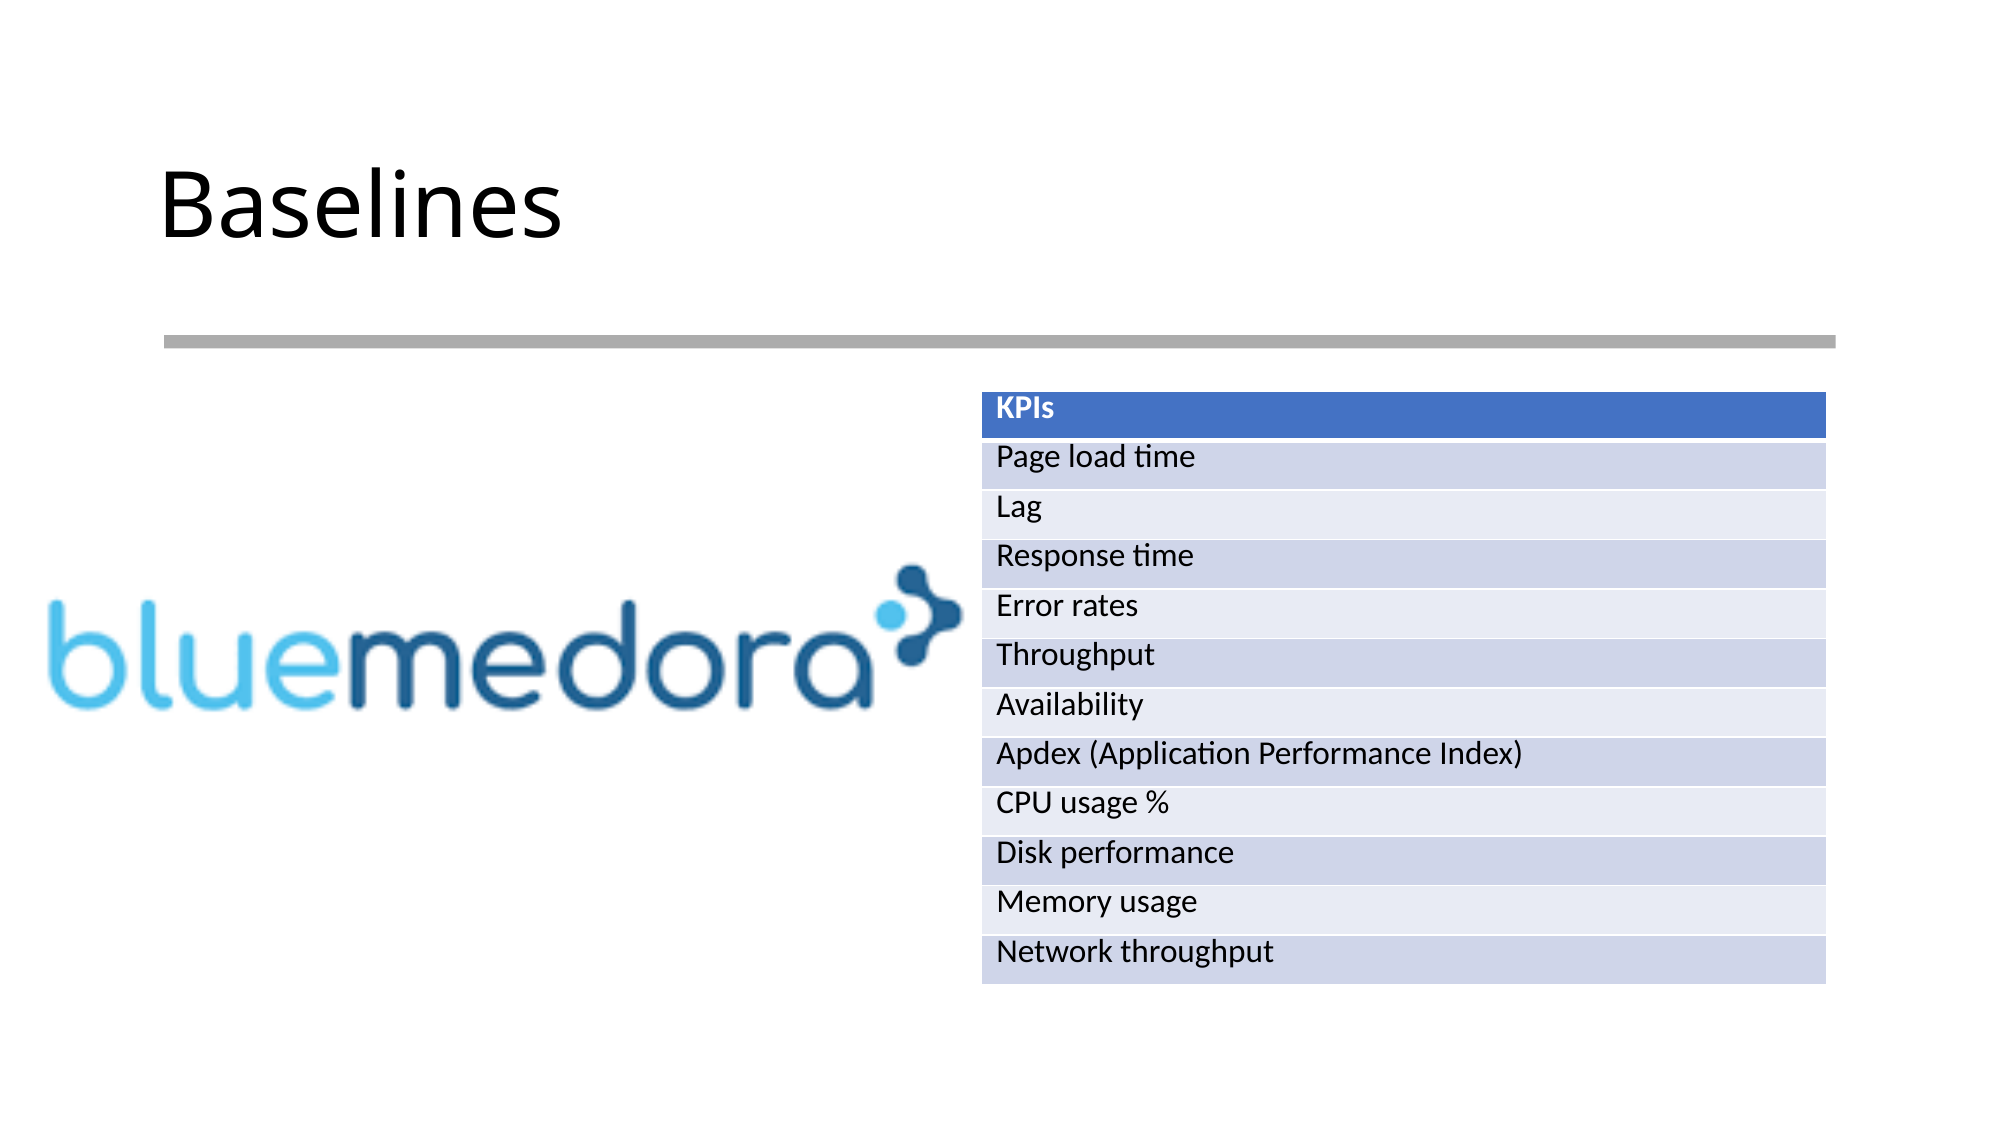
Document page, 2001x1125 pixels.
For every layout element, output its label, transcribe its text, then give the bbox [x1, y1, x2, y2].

table_cell Network throughput [982, 936, 1826, 984]
title Baselines [142, 99, 1858, 317]
table_header KPIs [982, 392, 1826, 438]
table_cell Throughput [982, 639, 1826, 687]
table_cell Lag [982, 491, 1826, 539]
table_cell Error rates [982, 590, 1826, 638]
table_cell Page load time [982, 443, 1826, 489]
picture [32, 353, 982, 985]
table_cell Memory usage [982, 886, 1826, 934]
table_cell CPU usage % [982, 788, 1826, 835]
table_cell Response time [982, 540, 1826, 588]
table_cell Apdex (Application Performance Index) [982, 738, 1826, 786]
text_box [163, 334, 1837, 349]
table_cell Disk performance [982, 837, 1826, 885]
table_cell Availability [982, 689, 1826, 736]
